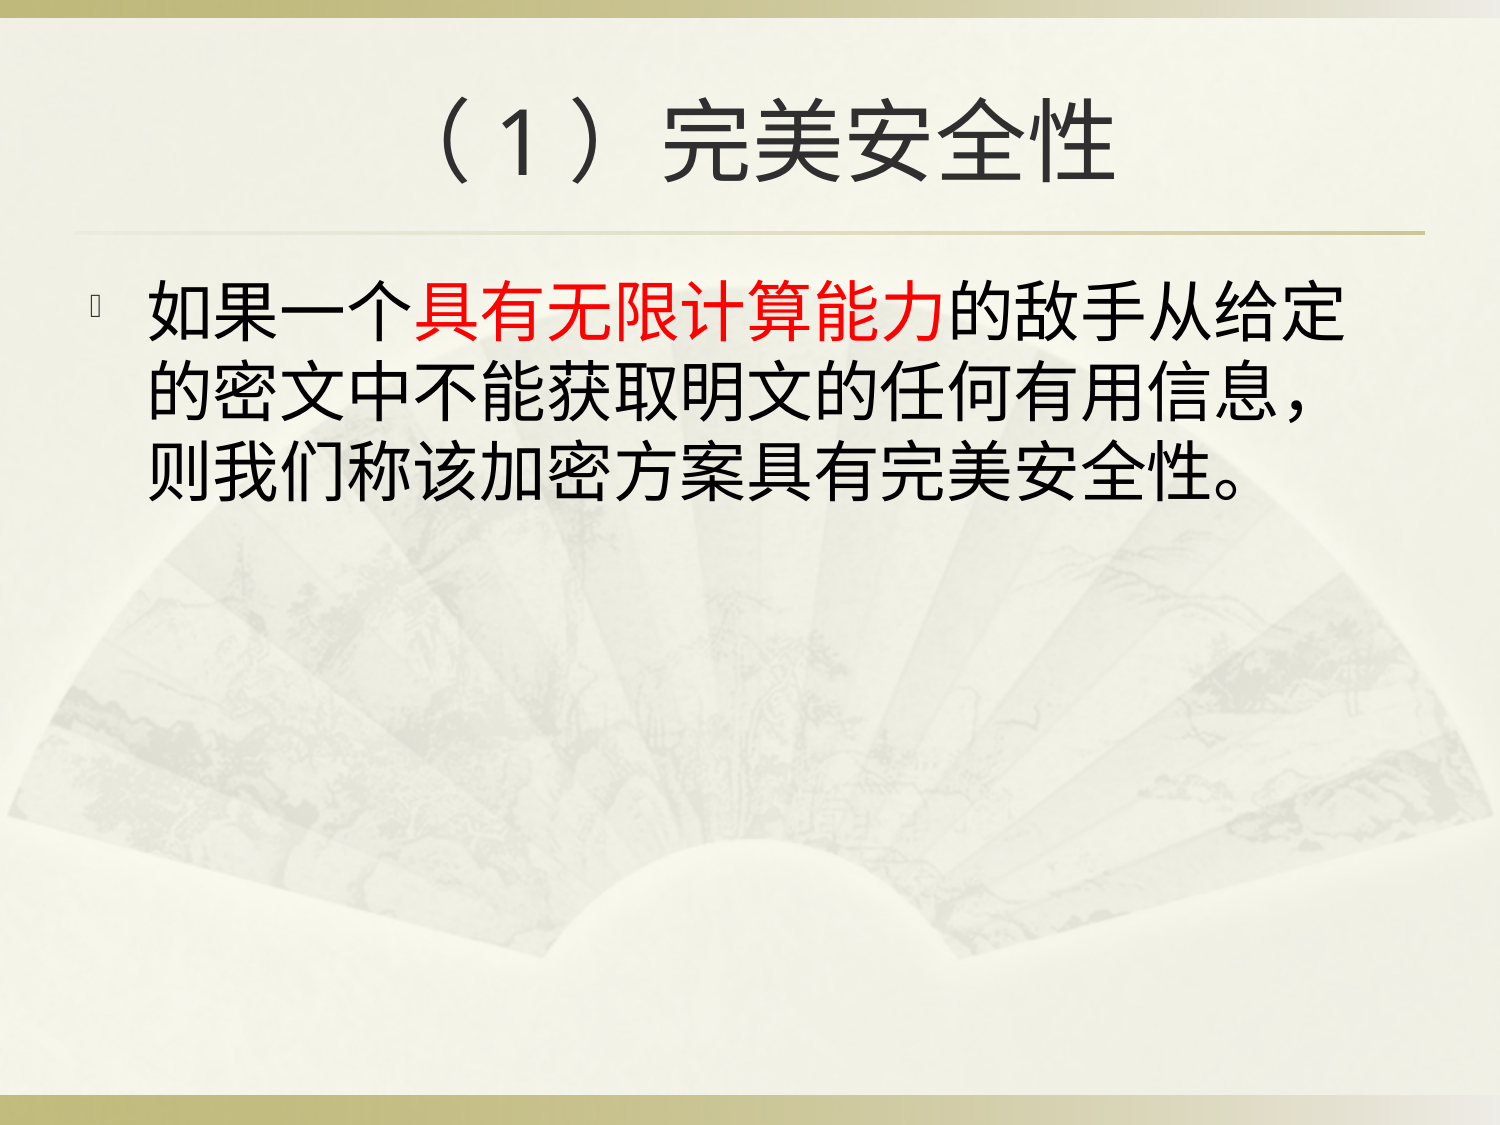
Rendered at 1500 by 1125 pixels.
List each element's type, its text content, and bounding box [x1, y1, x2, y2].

list 如果一个具有无限计算能力的敌手从给定的密文中不能获取明文的任何有用信息，则我们称该加密方案具有完美安全性。 [75, 262, 1425, 1032]
title （1）完美安全性 [75, 45, 1425, 233]
